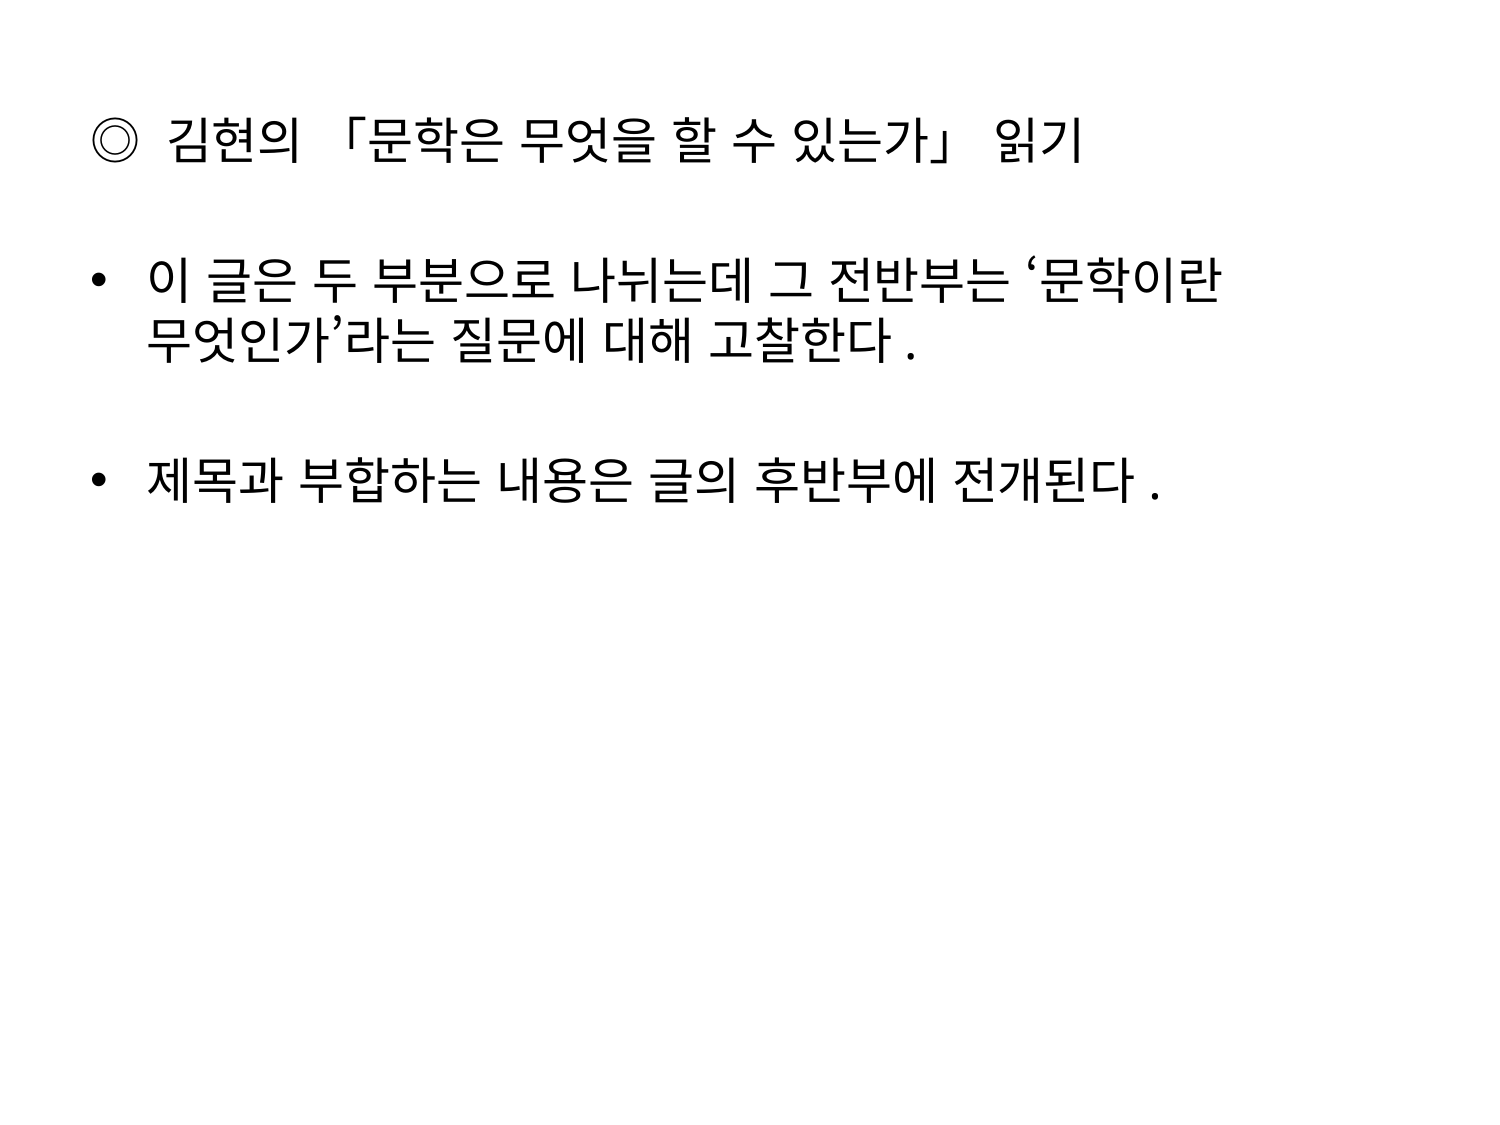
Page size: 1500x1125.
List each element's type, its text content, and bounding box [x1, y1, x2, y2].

list ◎ 김현의 「문학은 무엇을 할 수 있는가」 읽기 이 글은 두 부분으로 나뉘는데 그 전반부는 ‘문학이란 무엇인가’라는 질문에 대해 고찰한다. 제목과 부합하는 내용은 글의 후반부에 전개된다. [75, 101, 1425, 1005]
